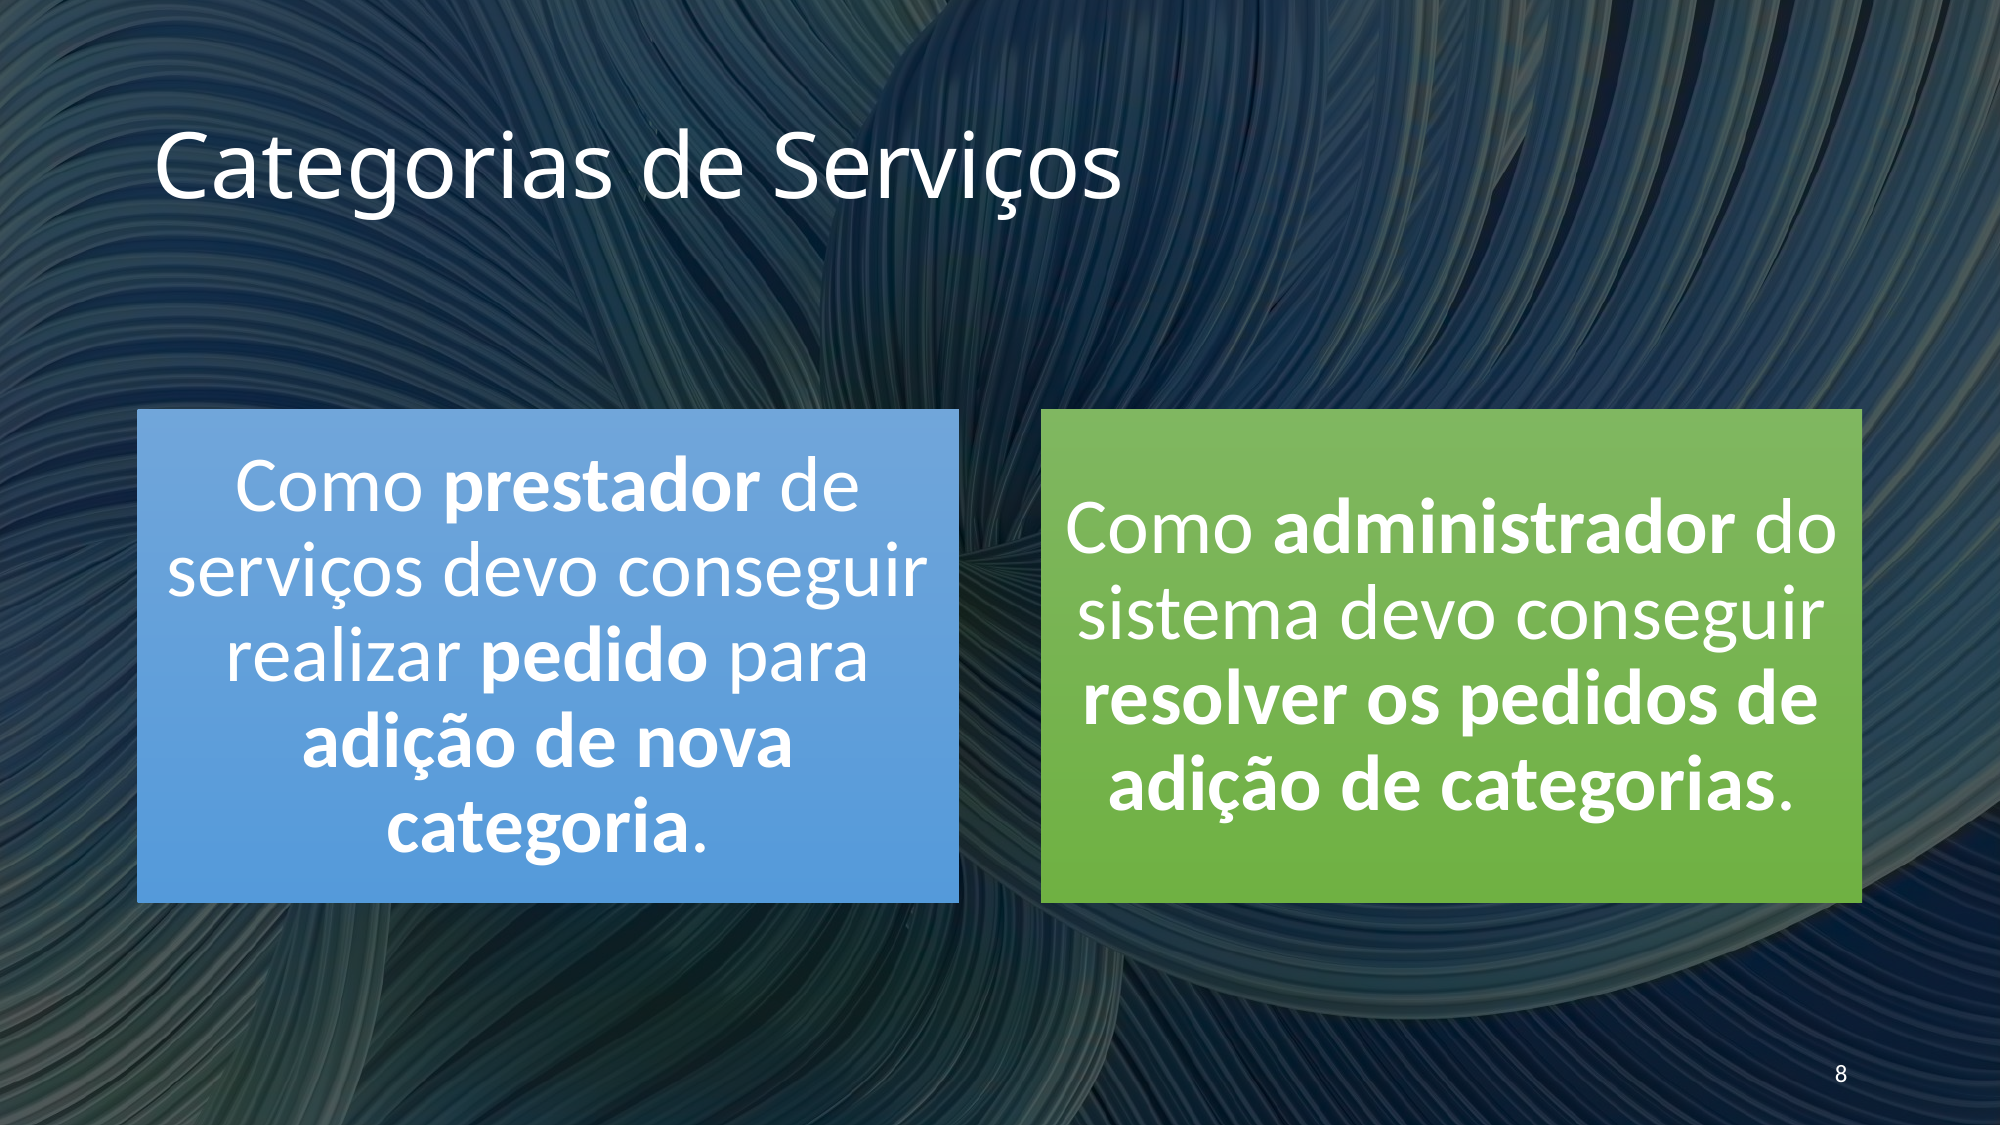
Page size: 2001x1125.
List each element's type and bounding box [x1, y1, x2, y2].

picture [0, 0, 2000, 1125]
list [137, 299, 1863, 1014]
